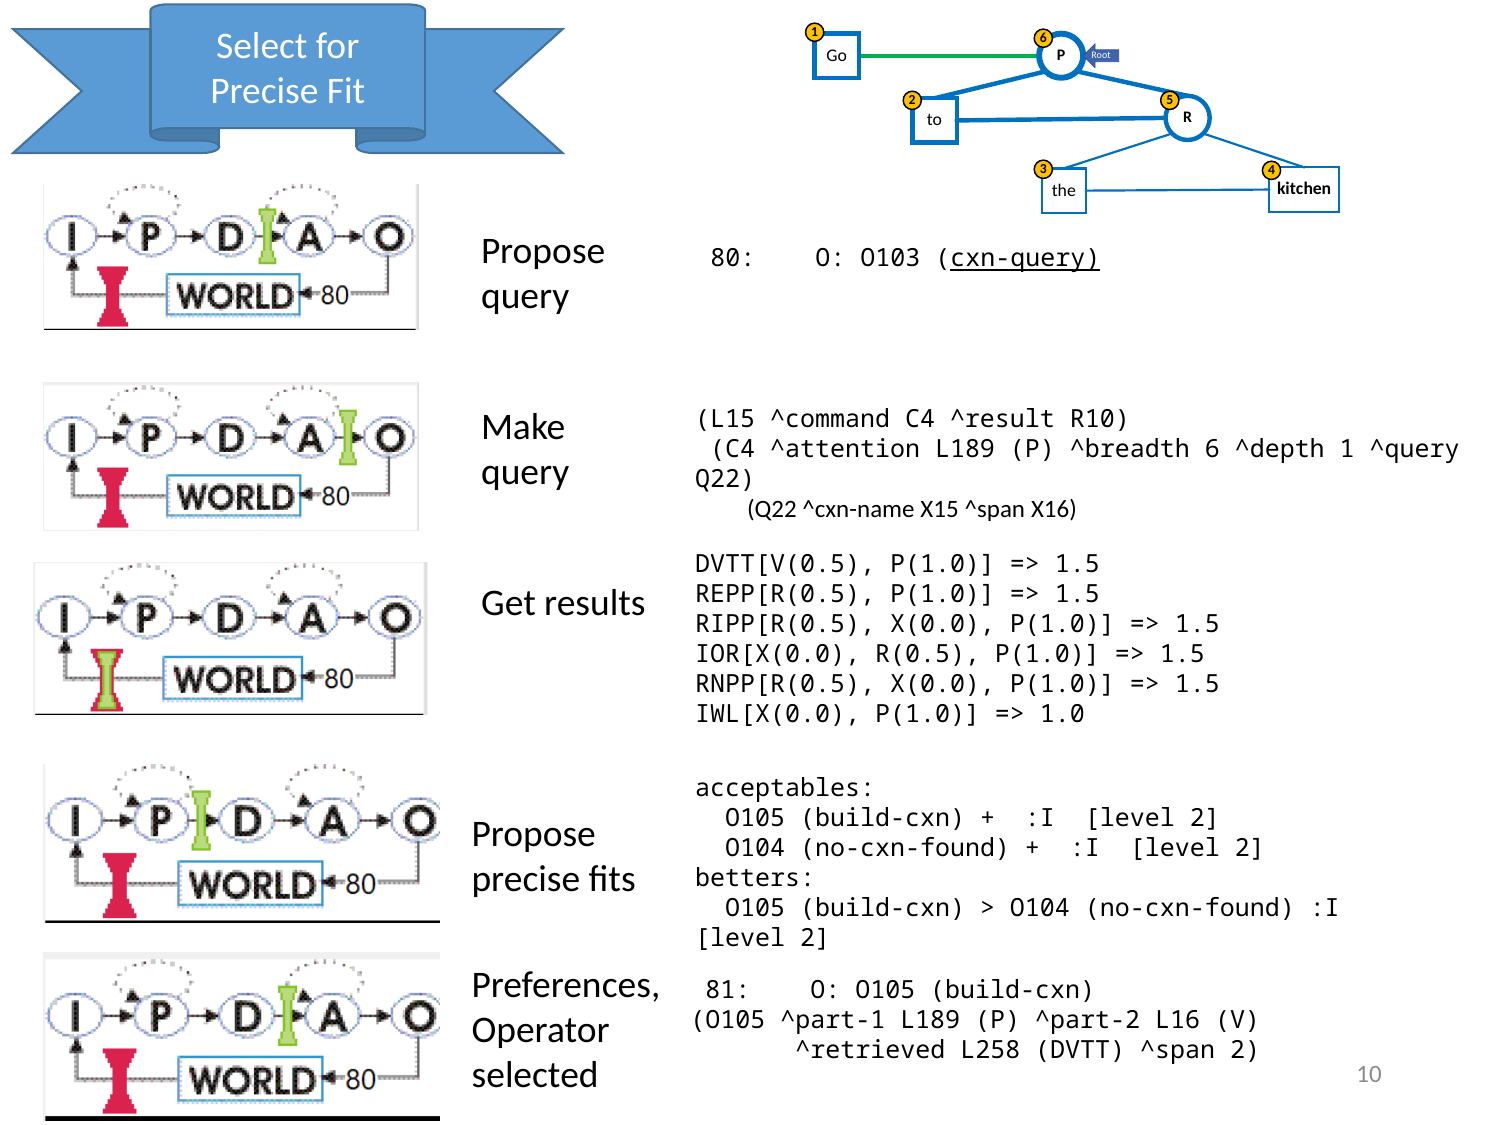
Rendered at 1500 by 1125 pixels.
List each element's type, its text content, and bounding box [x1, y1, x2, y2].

text_box (L15 ^command C4 ^result R10) (C4 ^attention L189 (P) ^breadth 6 ^depth 1 ^query Q22) (Q22 ^cxn-name X15 ^span X16) [680, 394, 1500, 530]
picture [802, 18, 1342, 215]
text_box 81: O: O105 (build-cxn) (O105 ^part-1 L189 (P) ^part-2 L16 (V) ^retrieved L258 (DVTT) ^span 2) [681, 966, 1341, 1101]
text_box Propose precise fits [456, 801, 664, 907]
text_box DVTT[V(0.5), P(1.0)] => 1.5 REPP[R(0.5), P(1.0)] => 1.5 RIPP[R(0.5), X(0.0), P(1.0)] => 1.5 IOR[X(0.0), R(0.5), P(1.0)] => 1.5 RNPP[R(0.5), X(0.0), P(1.0)] => 1.5 IWL[X(0.0), P(1.0)] => 1.0 [680, 540, 1439, 735]
text_box Preferences, Operator selected [456, 953, 681, 1103]
text_box Make query [466, 394, 673, 500]
text_box acceptables: O105 (build-cxn) + :I [level 2] O104 (no-cxn-found) + :I [level 2] betters: O105 (build-cxn) > O104 (no-cxn-found) :I [level 2] [680, 764, 1464, 959]
picture [33, 562, 428, 715]
slide_number 10 [1059, 1042, 1397, 1103]
text_box 80: O: O103 (cxn-query) [680, 234, 1346, 279]
picture [43, 952, 440, 1121]
picture [43, 764, 440, 923]
text_box Get results [466, 570, 673, 631]
picture [43, 382, 419, 531]
picture [43, 184, 419, 330]
text_box Propose query [466, 218, 673, 323]
text_box Select for Precise Fit [10, 3, 566, 155]
